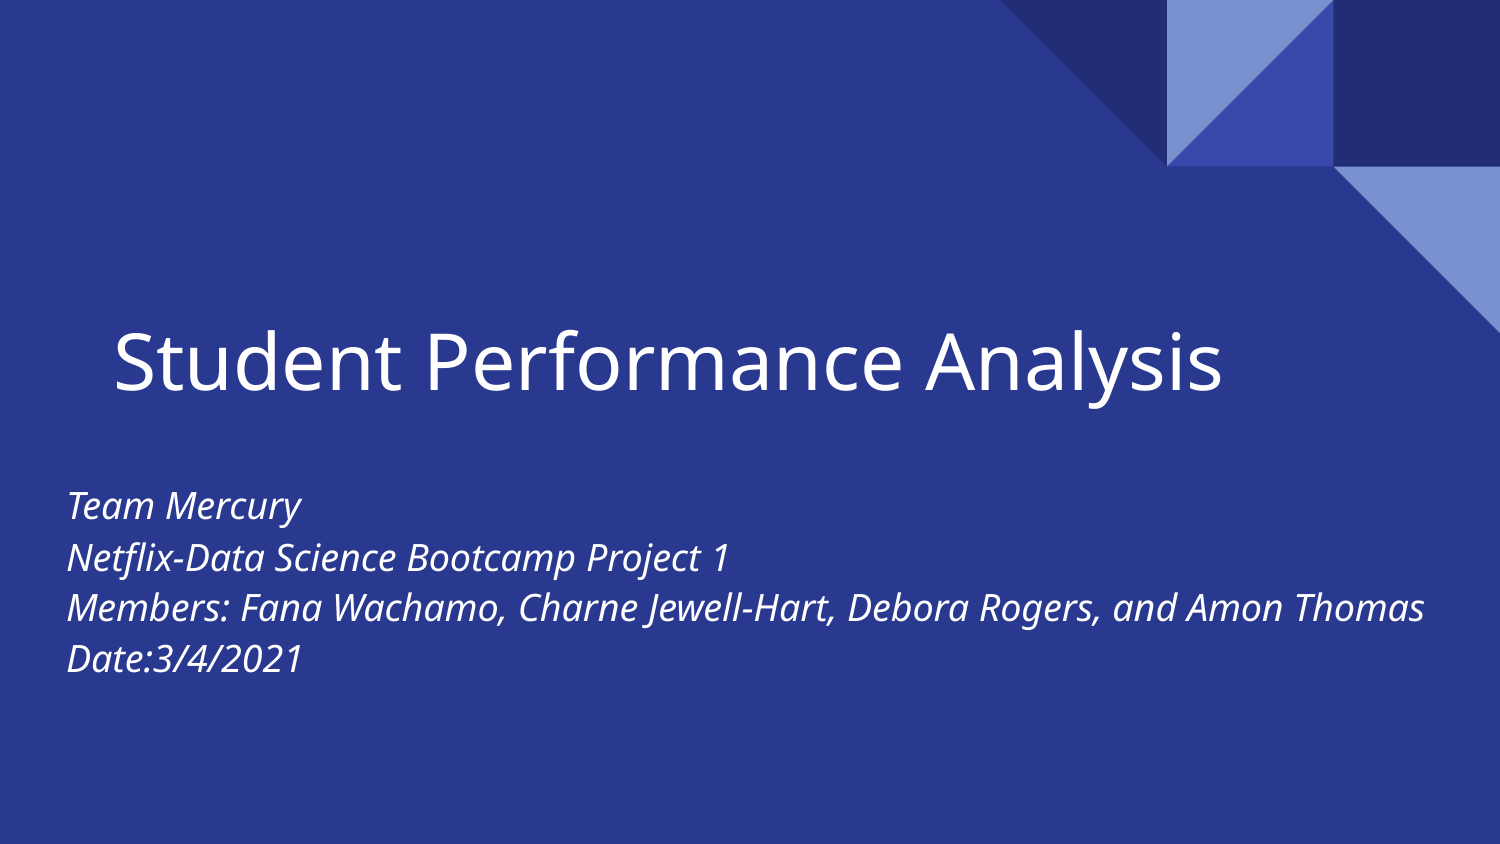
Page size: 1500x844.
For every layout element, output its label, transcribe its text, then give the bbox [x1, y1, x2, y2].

subtitle Team Mercury Netflix-Data Science Bootcamp Project 1 Members: Fana Wachamo, Charne Jewell-Hart, Debora Rogers, and Amon Thomas Date:3/4/2021 [51, 464, 1449, 719]
title Student Performance Analysis [98, 291, 1447, 429]
